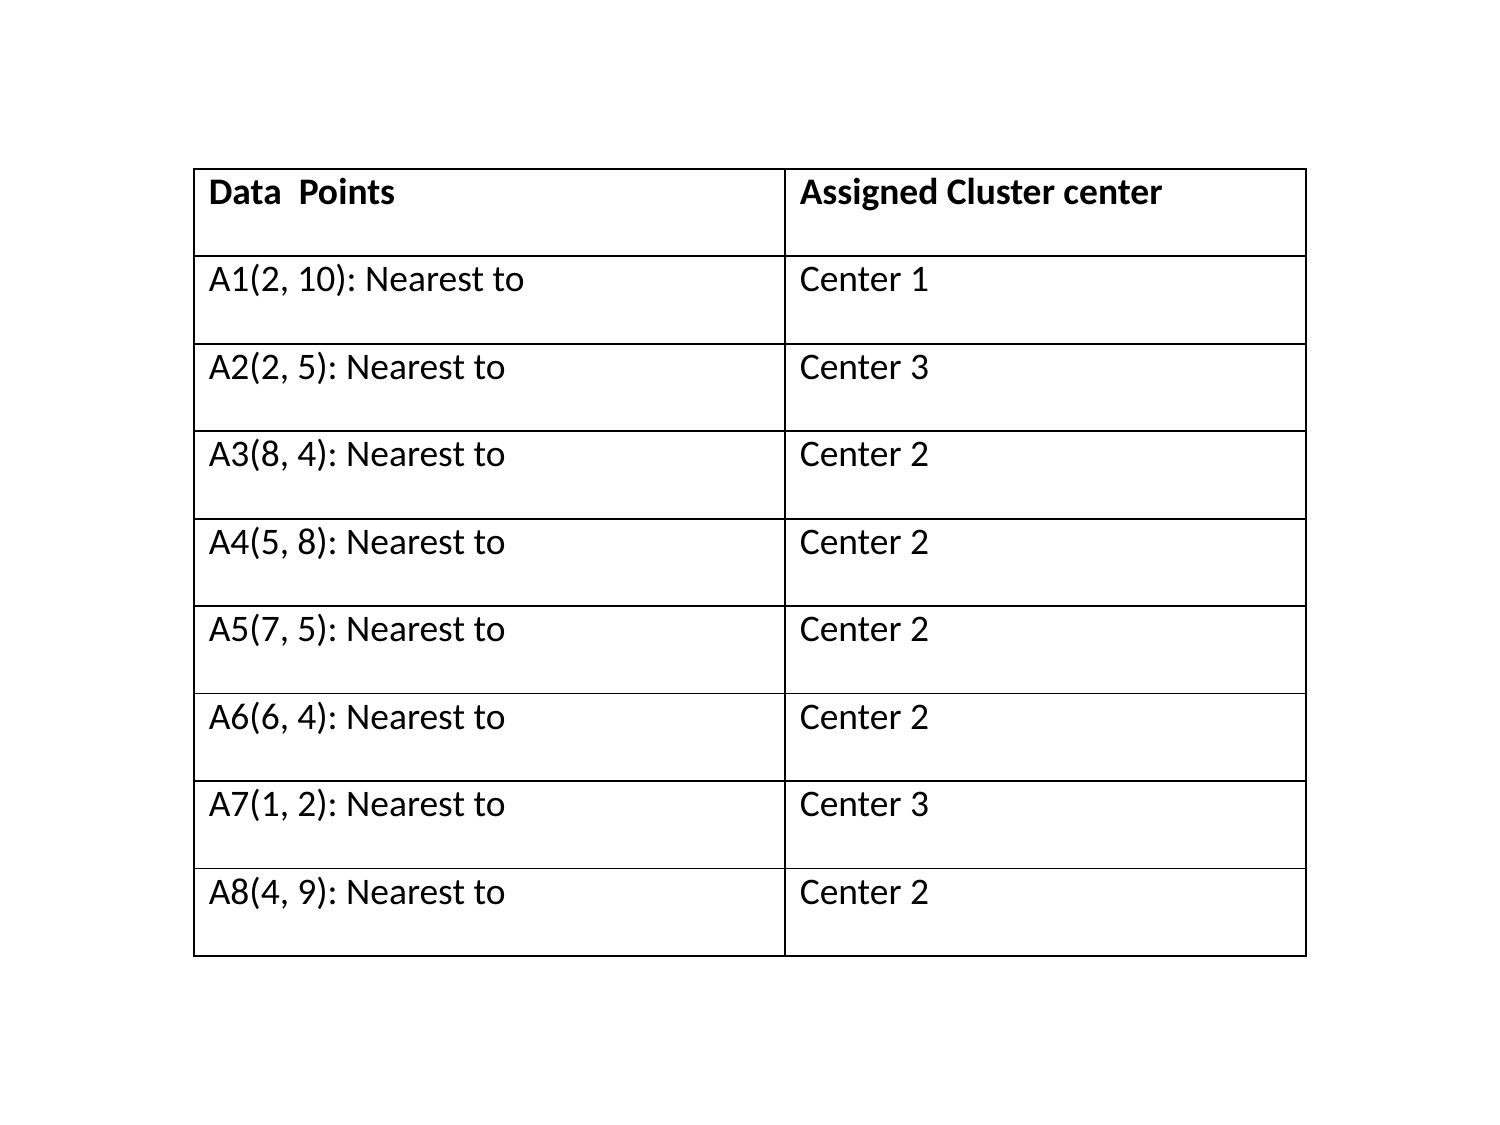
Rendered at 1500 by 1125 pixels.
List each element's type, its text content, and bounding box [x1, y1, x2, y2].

table_cell A8(4, 9): Nearest to [195, 869, 784, 955]
table_cell Center 1 [786, 257, 1305, 343]
table_cell Center 2 [786, 869, 1305, 955]
table_cell A2(2, 5): Nearest to [195, 345, 784, 430]
table_cell Center 3 [786, 782, 1305, 868]
table_cell A6(6, 4): Nearest to [195, 694, 784, 780]
table_cell Center 2 [786, 432, 1305, 518]
table_cell Center 3 [786, 345, 1305, 430]
table_cell A5(7, 5): Nearest to [195, 607, 784, 693]
table_header Assigned Cluster center [786, 170, 1305, 255]
table_cell A3(8, 4): Nearest to [195, 432, 784, 518]
table_cell A4(5, 8): Nearest to [195, 520, 784, 605]
table_cell Center 2 [786, 607, 1305, 693]
table_cell Center 2 [786, 520, 1305, 605]
table_cell Center 2 [786, 694, 1305, 780]
table_cell A7(1, 2): Nearest to [195, 782, 784, 868]
table_header Data Points [195, 170, 784, 255]
table_cell A1(2, 10): Nearest to [195, 257, 784, 343]
